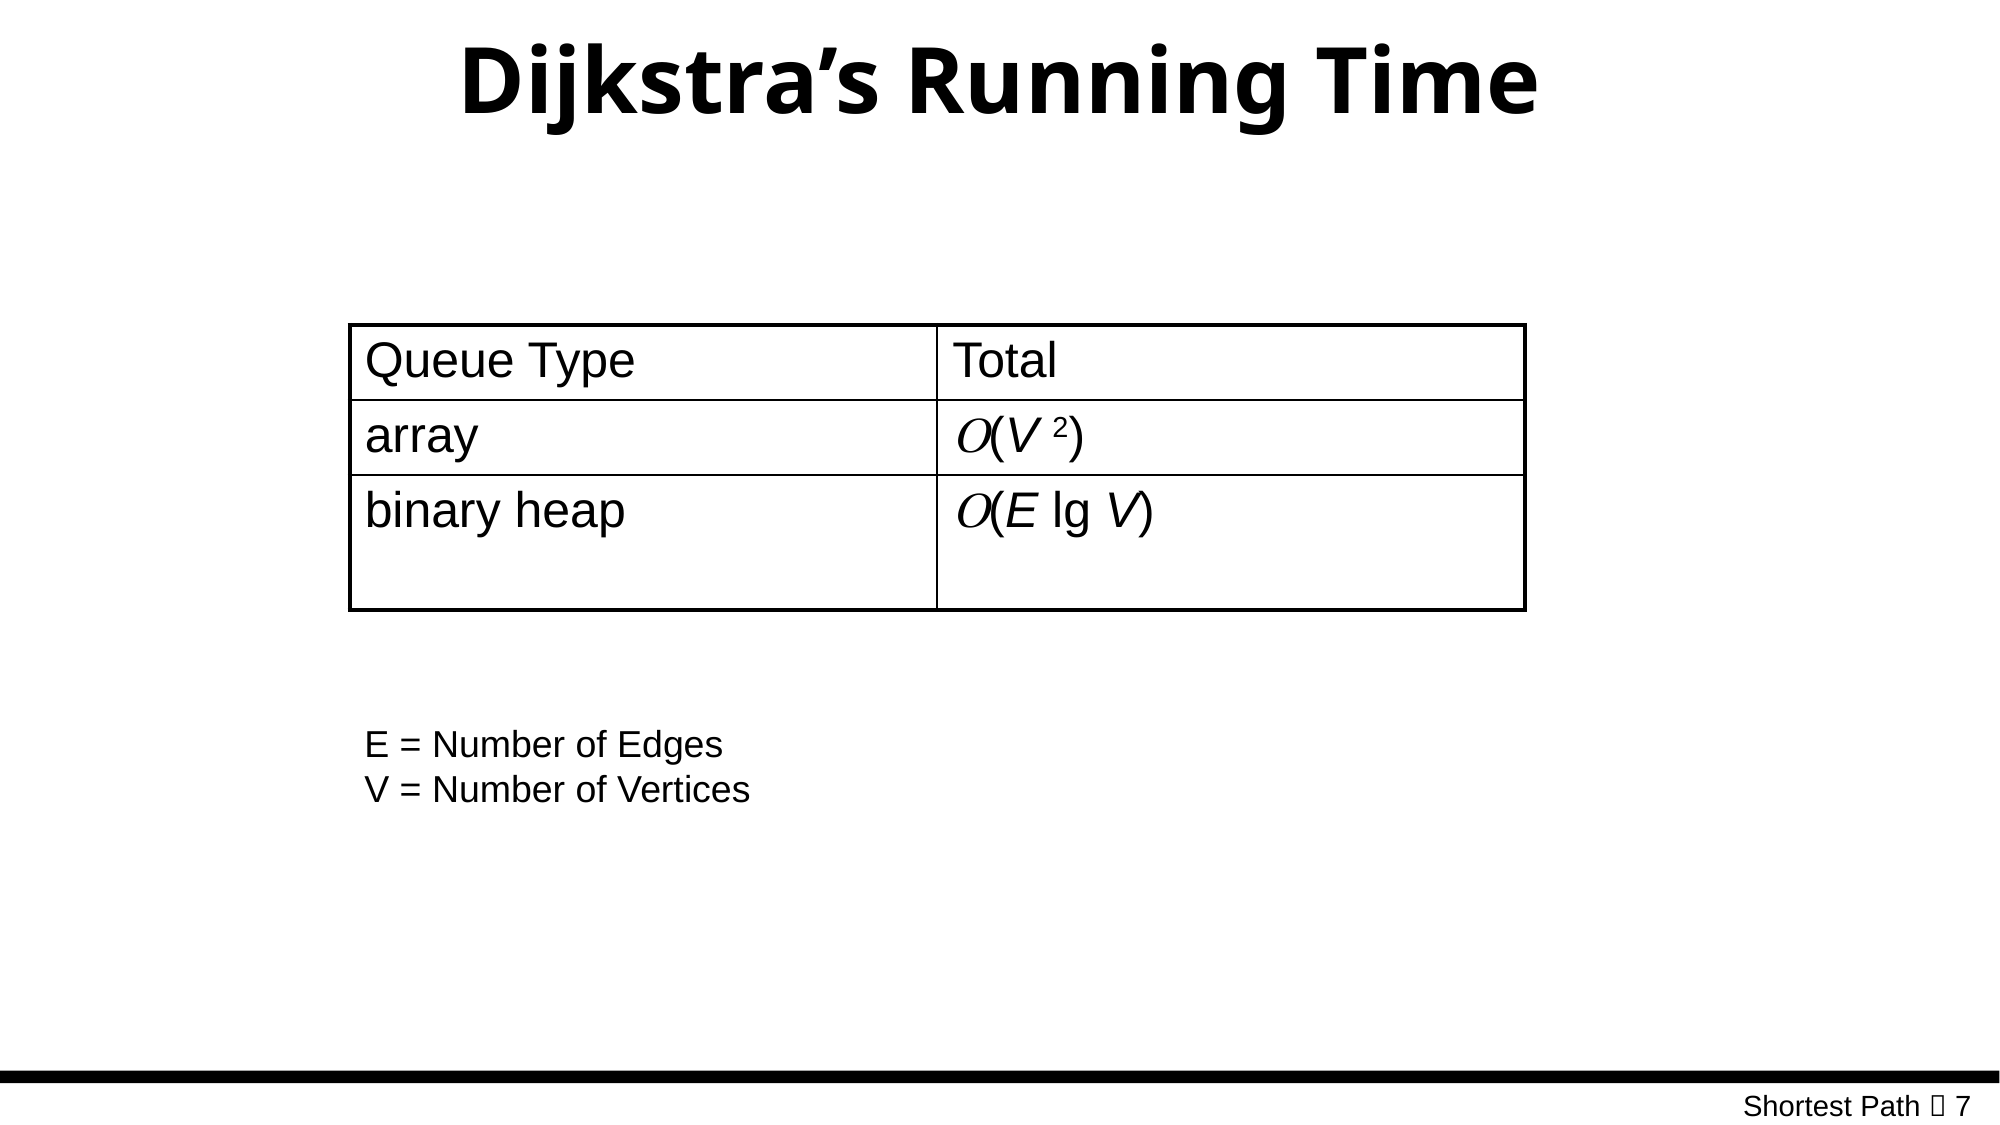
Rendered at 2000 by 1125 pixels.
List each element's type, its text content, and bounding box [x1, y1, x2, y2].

table_cell O(E lg V) [938, 476, 1523, 608]
table_cell binary heap [352, 476, 936, 608]
table_header Queue Type [352, 327, 936, 399]
table_cell array [352, 401, 936, 474]
table_cell O(V 2) [938, 401, 1523, 474]
text_box E = Number of Edges V = Number of Vertices [349, 712, 1263, 818]
table_header Total [938, 327, 1523, 399]
title Dijkstra’s Running Time [10, 9, 1990, 146]
slide_number Shortest Path  7 [1436, 1079, 1987, 1125]
